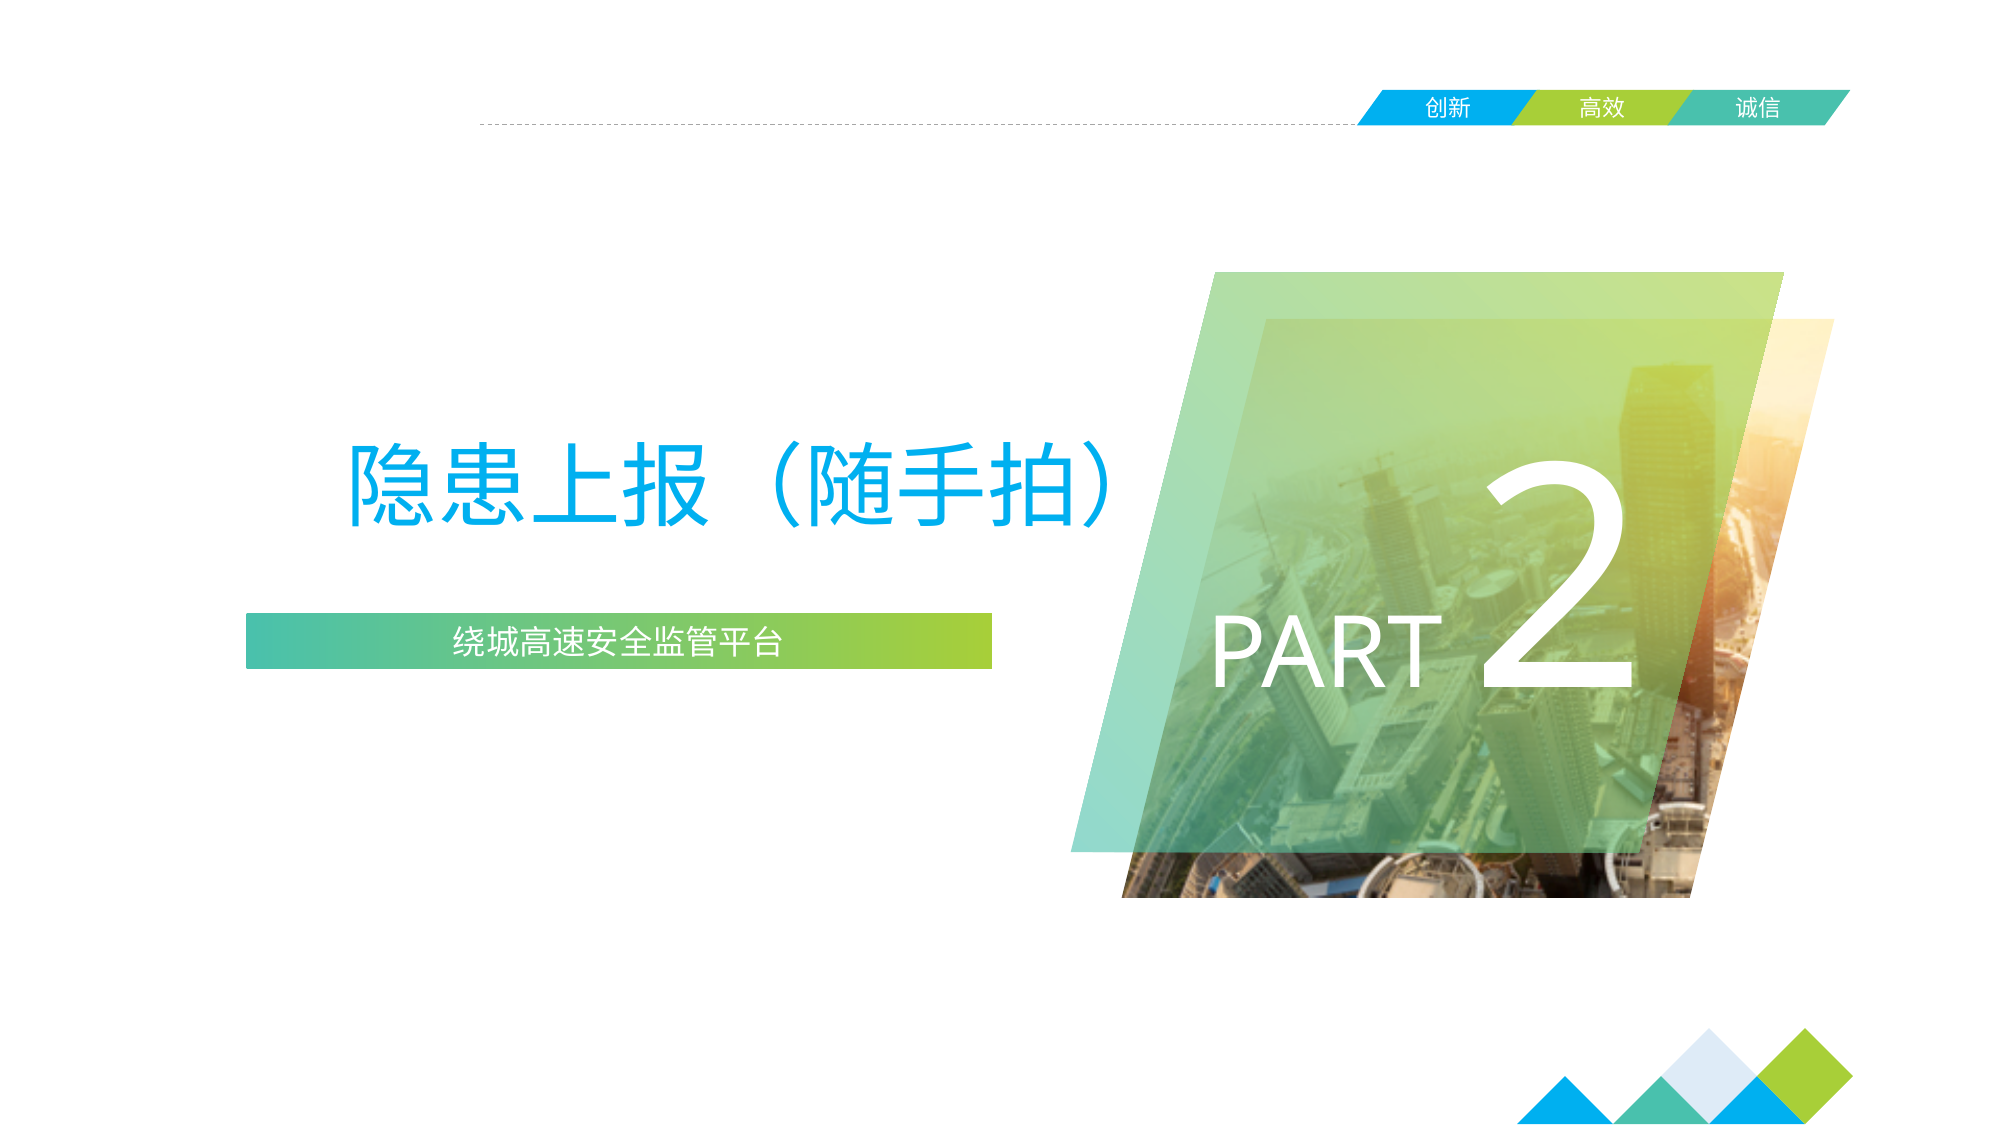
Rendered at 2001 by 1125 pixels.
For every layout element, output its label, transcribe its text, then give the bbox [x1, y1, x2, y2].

text_box 隐患上报（随手拍） [330, 420, 1177, 545]
text_box 绕城高速安全监管平台 [246, 613, 993, 670]
text_box [1120, 317, 1836, 900]
text_box PART 2 [1069, 271, 1786, 854]
